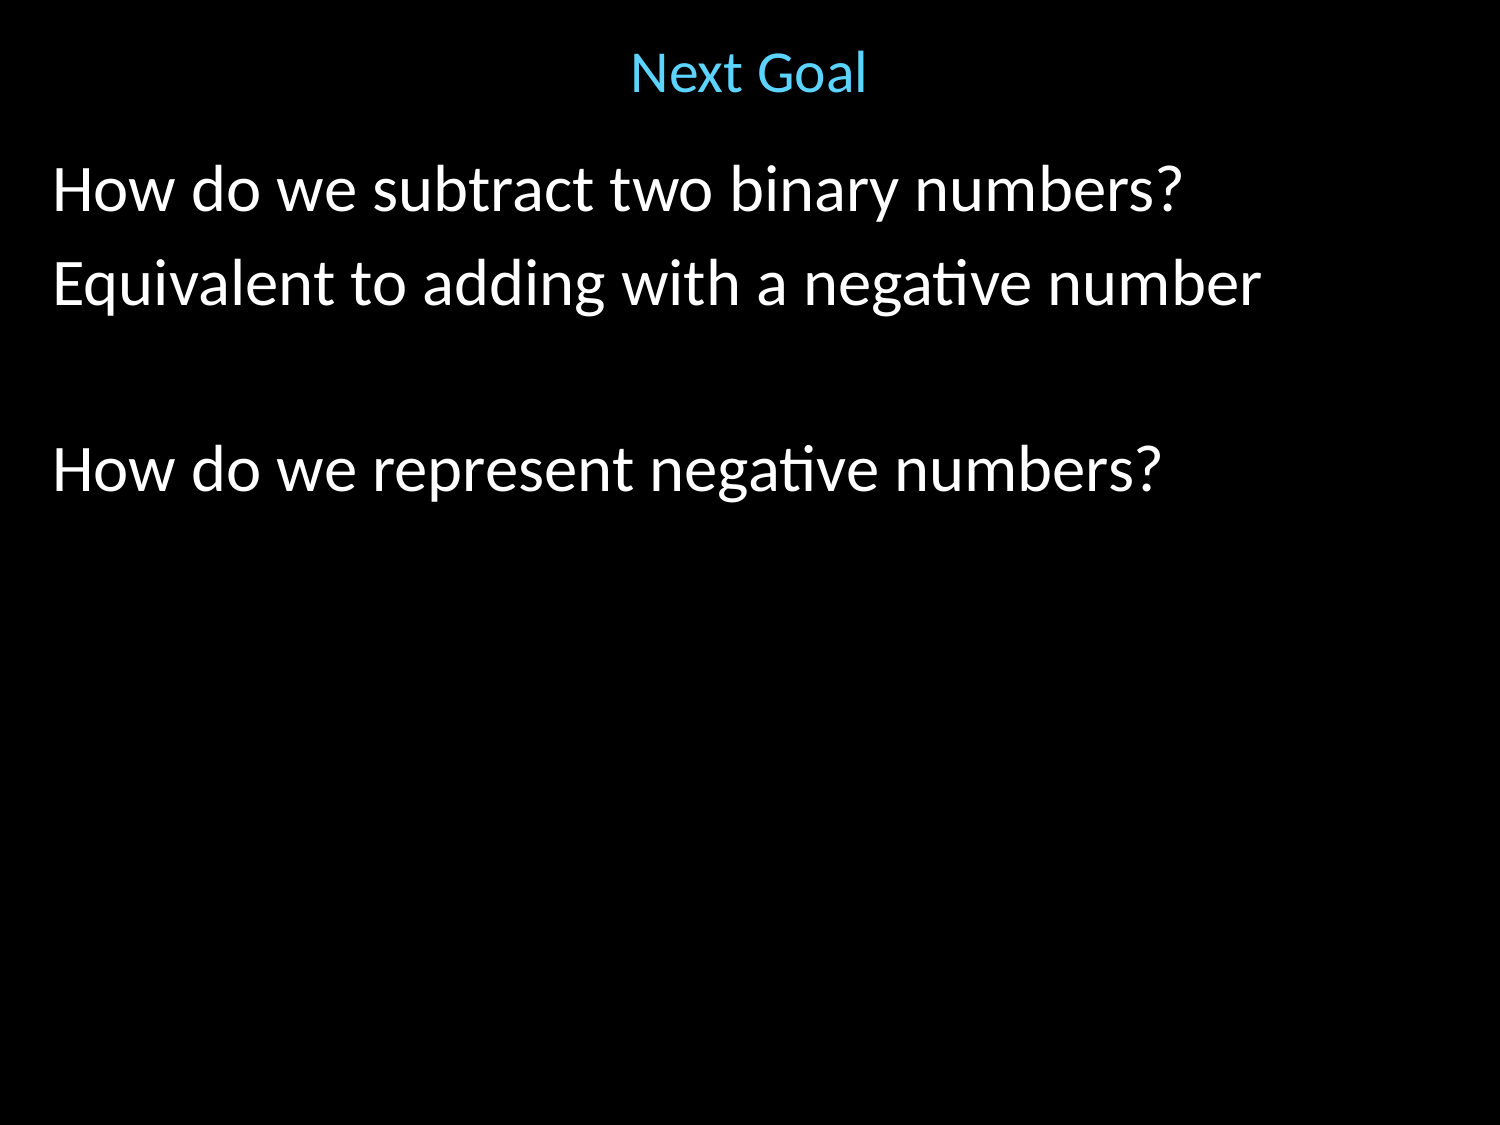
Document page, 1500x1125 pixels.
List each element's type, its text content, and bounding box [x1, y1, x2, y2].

title Next Goal [37, 24, 1463, 113]
list How do we subtract two binary numbers? Equivalent to adding with a negative number How do we represent negative numbers? [37, 137, 1463, 1063]
